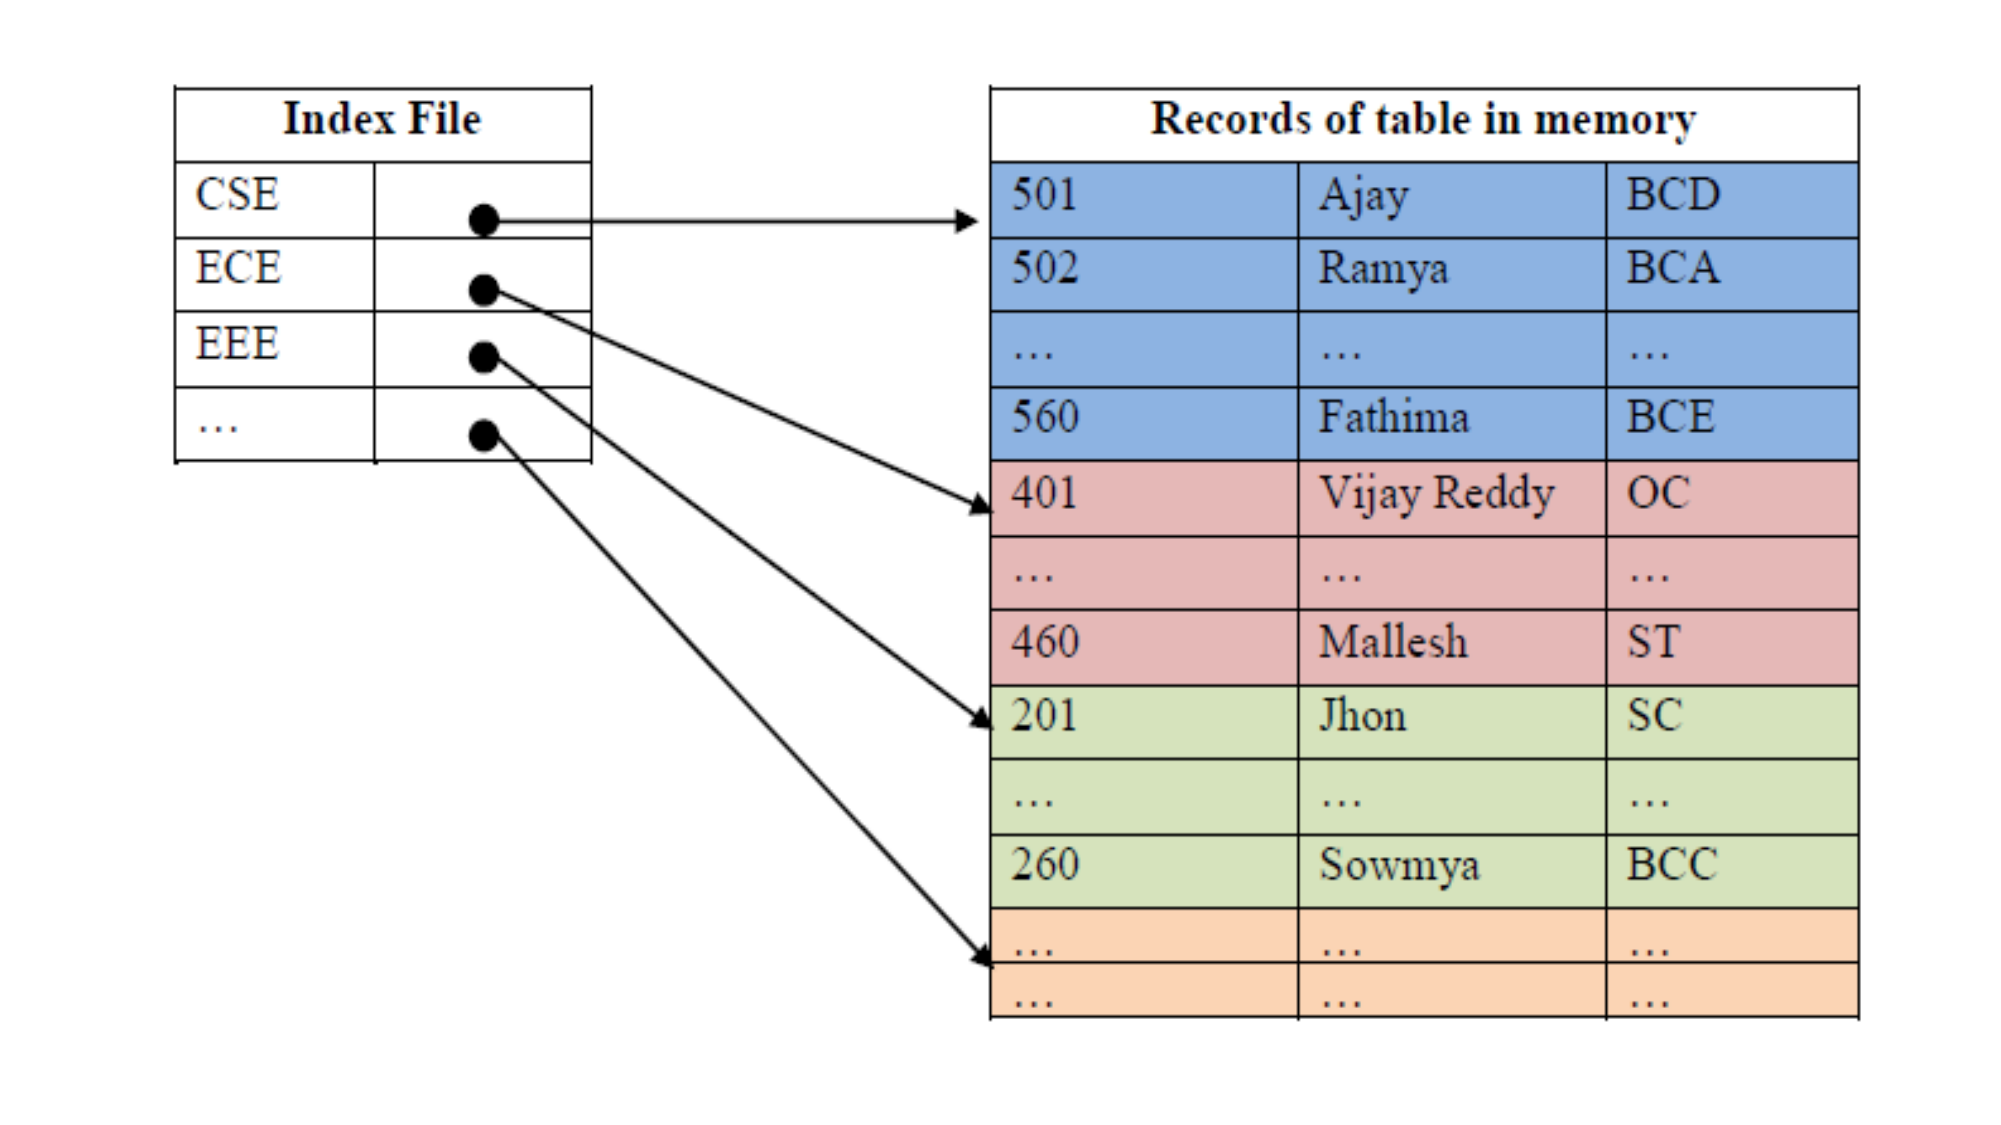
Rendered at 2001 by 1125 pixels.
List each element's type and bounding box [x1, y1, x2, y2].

list [76, 64, 1924, 1046]
